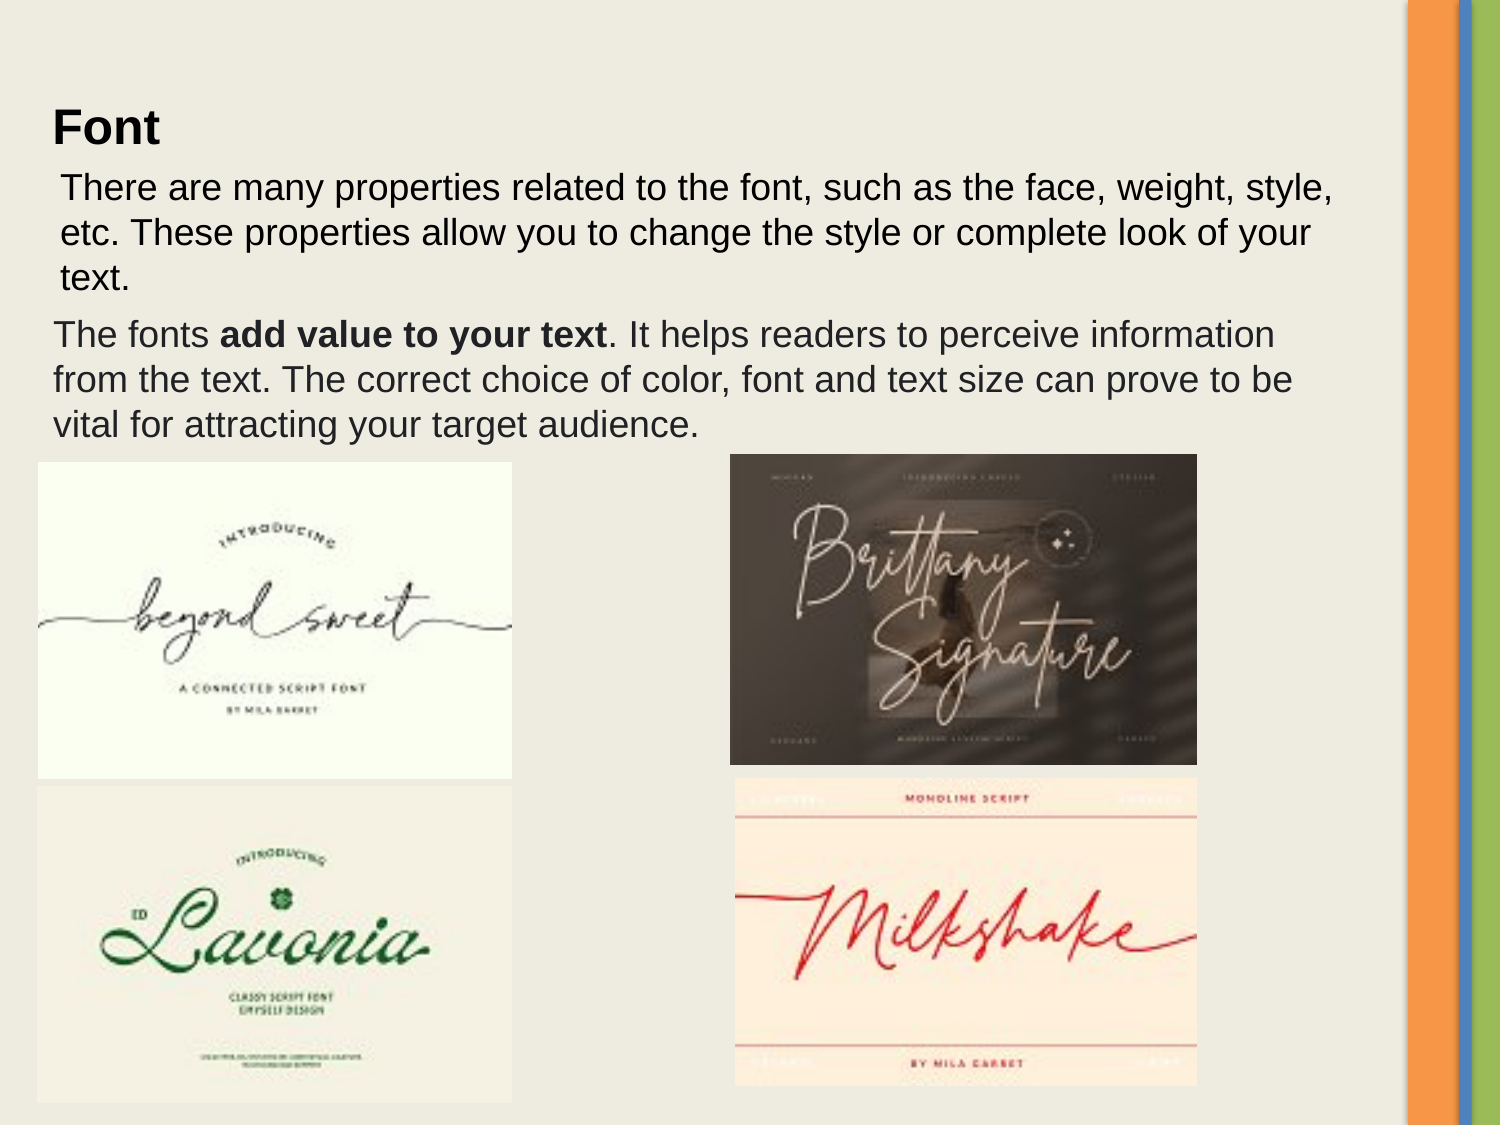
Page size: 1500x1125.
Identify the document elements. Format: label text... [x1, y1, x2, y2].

text_box Font There are many properties related to the font, such as the face, weight, style, etc. These properties allow you to change the style or complete look of your text. [37, 87, 1363, 305]
text_box The fonts add value to your text. It helps readers to perceive information from the text. The correct choice of color, font and text size can prove to be vital for attracting your target audience. [38, 302, 1326, 453]
picture [735, 778, 1197, 1087]
picture [37, 786, 512, 1103]
picture [37, 462, 513, 779]
picture [730, 453, 1198, 766]
